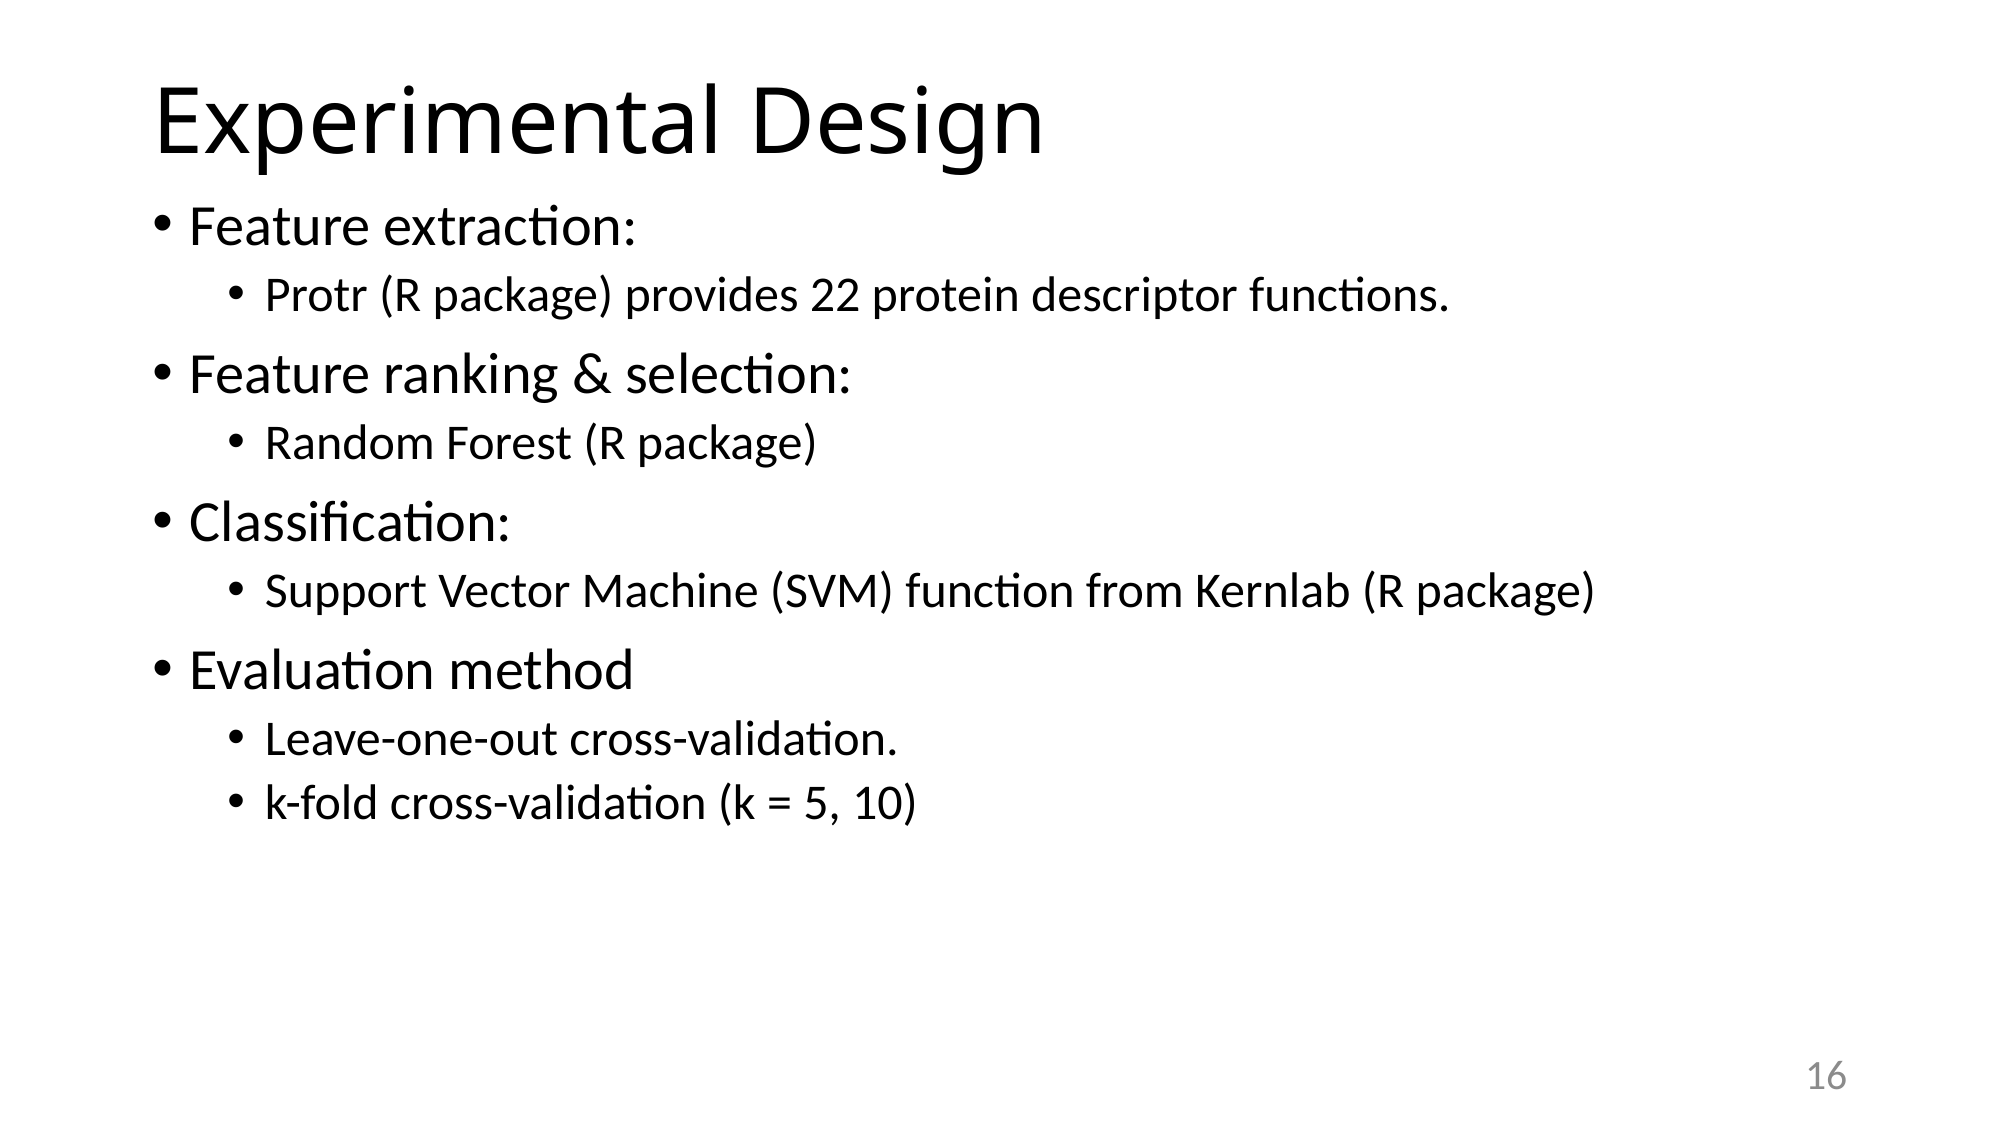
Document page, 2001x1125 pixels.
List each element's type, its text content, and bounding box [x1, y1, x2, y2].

title Experimental Design [137, 59, 1863, 187]
slide_number 16 [1412, 1042, 1863, 1103]
list Feature extraction: Protr (R package) provides 22 protein descriptor functions. Feature ranking & selection: Random Forest (R package) Classification: Support Vector Machine (SVM) function from Kernlab (R package) Evaluation method Leave-one-out cross-validation. k-fold cross-validation (k = 5, 10) [137, 187, 1863, 1014]
